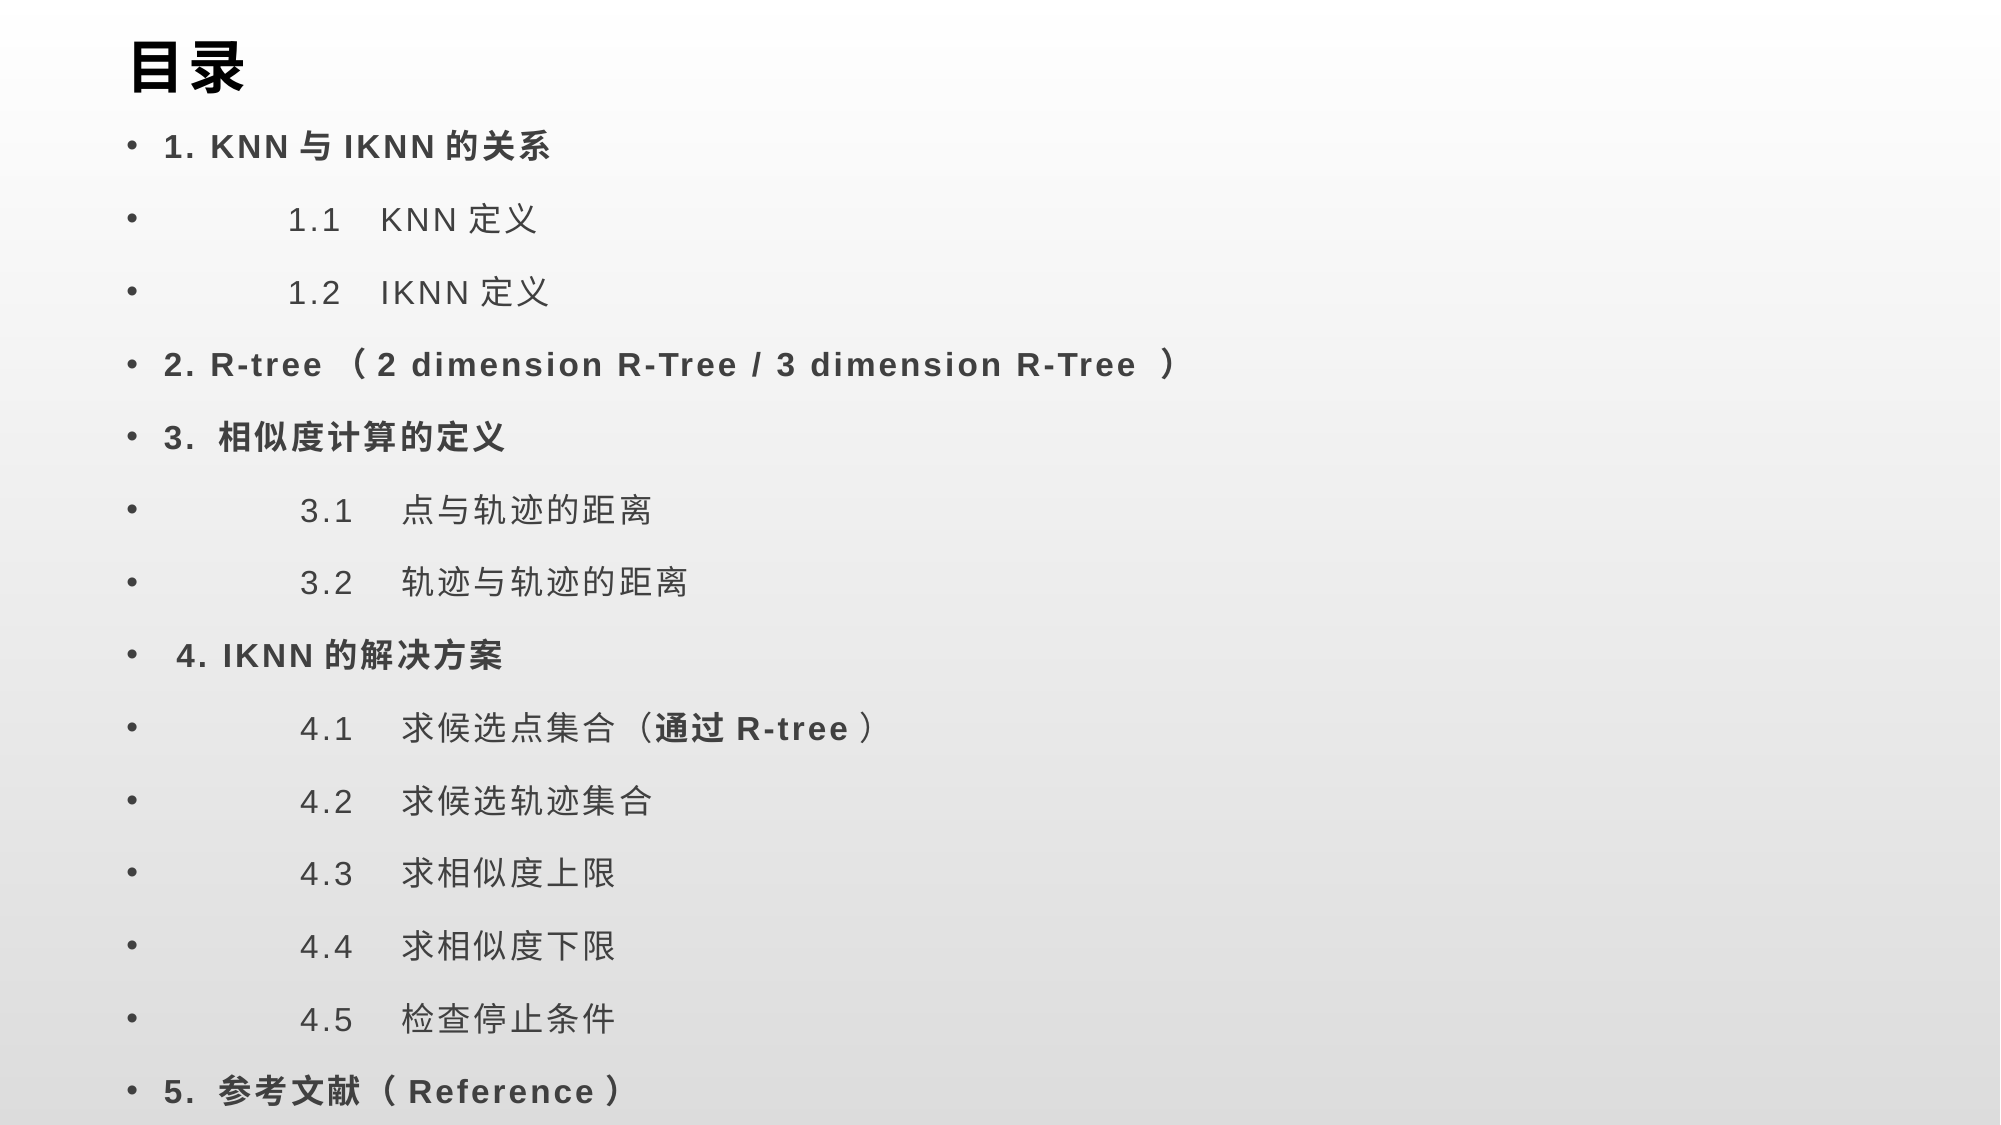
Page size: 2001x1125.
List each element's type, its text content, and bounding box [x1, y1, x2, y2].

list 1. KNN与IKNN的关系 1.1 KNN定义 1.2 IKNN定义 2. R-tree（2 dimension R-Tree / 3 dimension R-Tree ） 3. 相似度计算的定义 3.1 点与轨迹的距离 3.2 轨迹与轨迹的距离 4. IKNN的解决方案 4.1 求候选点集合（通过R-tree） 4.2 求候选轨迹集合 4.3 求相似度上限 4.4 求相似度下限 4.5 检查停止条件 5. 参考文献（Reference） [109, 113, 1891, 941]
title 目录 [109, 12, 1891, 113]
